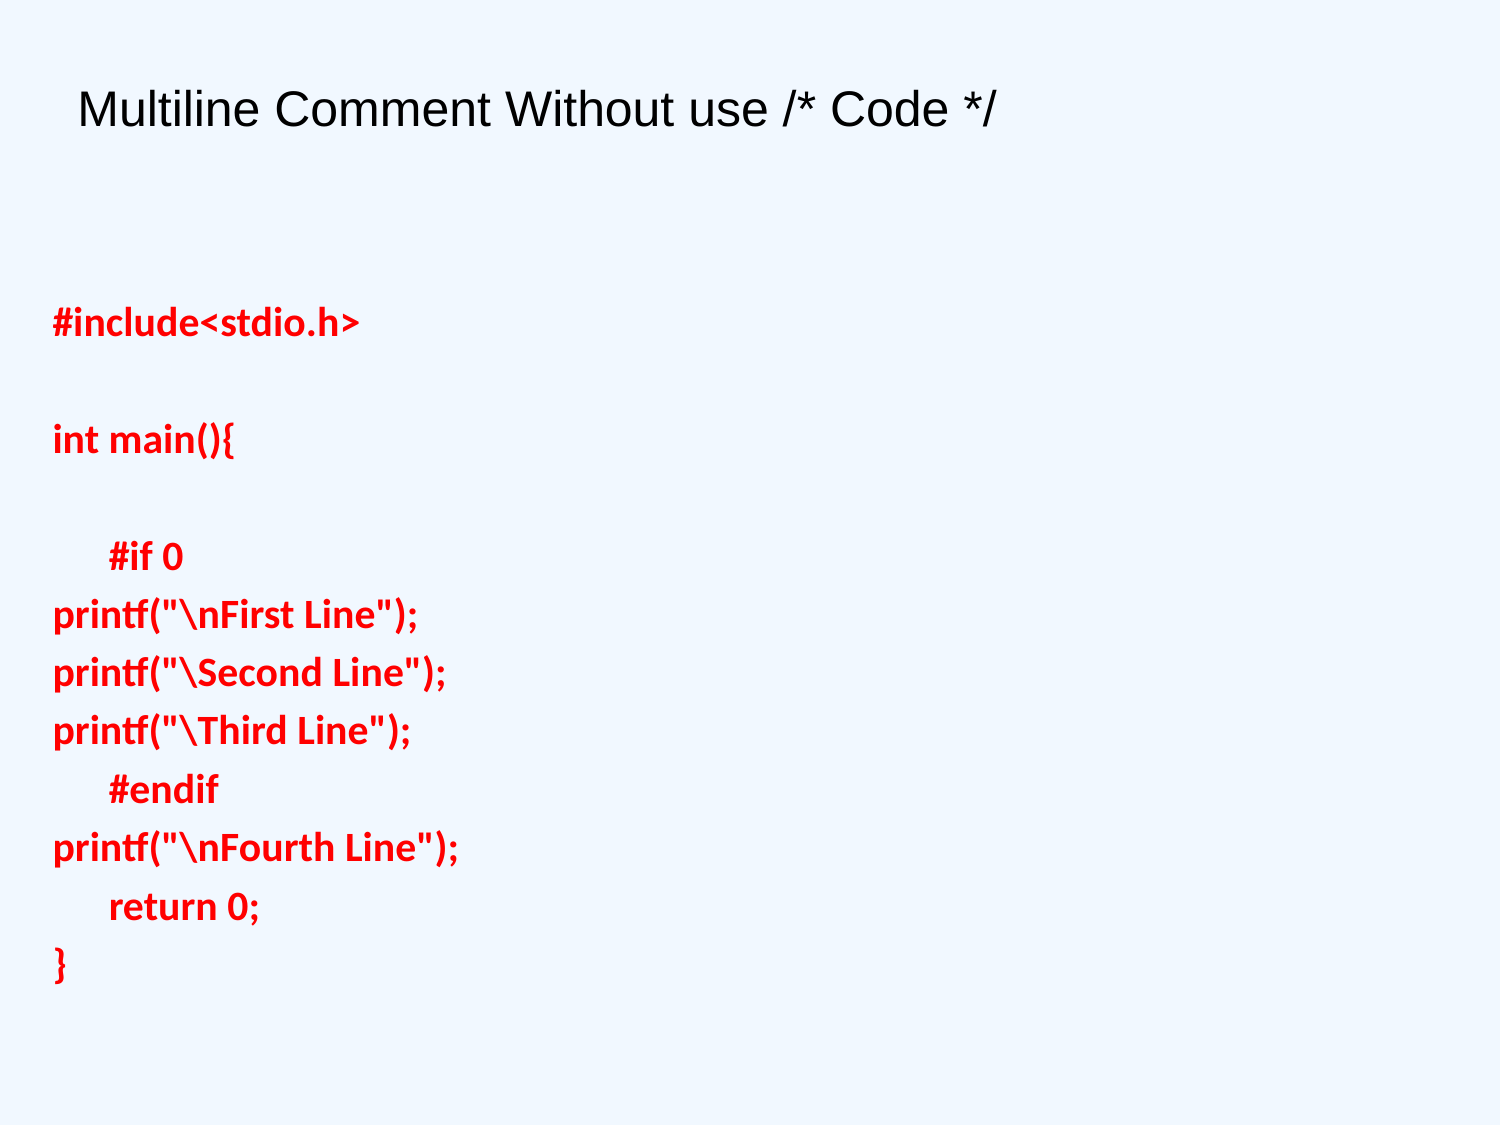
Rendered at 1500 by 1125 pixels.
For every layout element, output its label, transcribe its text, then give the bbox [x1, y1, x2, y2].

text_box #include<stdio.h> int main(){ #if 0 printf("\nFirst Line"); printf("\Second Line"); printf("\Third Line"); #endif printf("\nFourth Line"); return 0; } [37, 287, 1500, 1075]
title Multiline Comment Without use /* Code */ [62, 50, 1413, 163]
